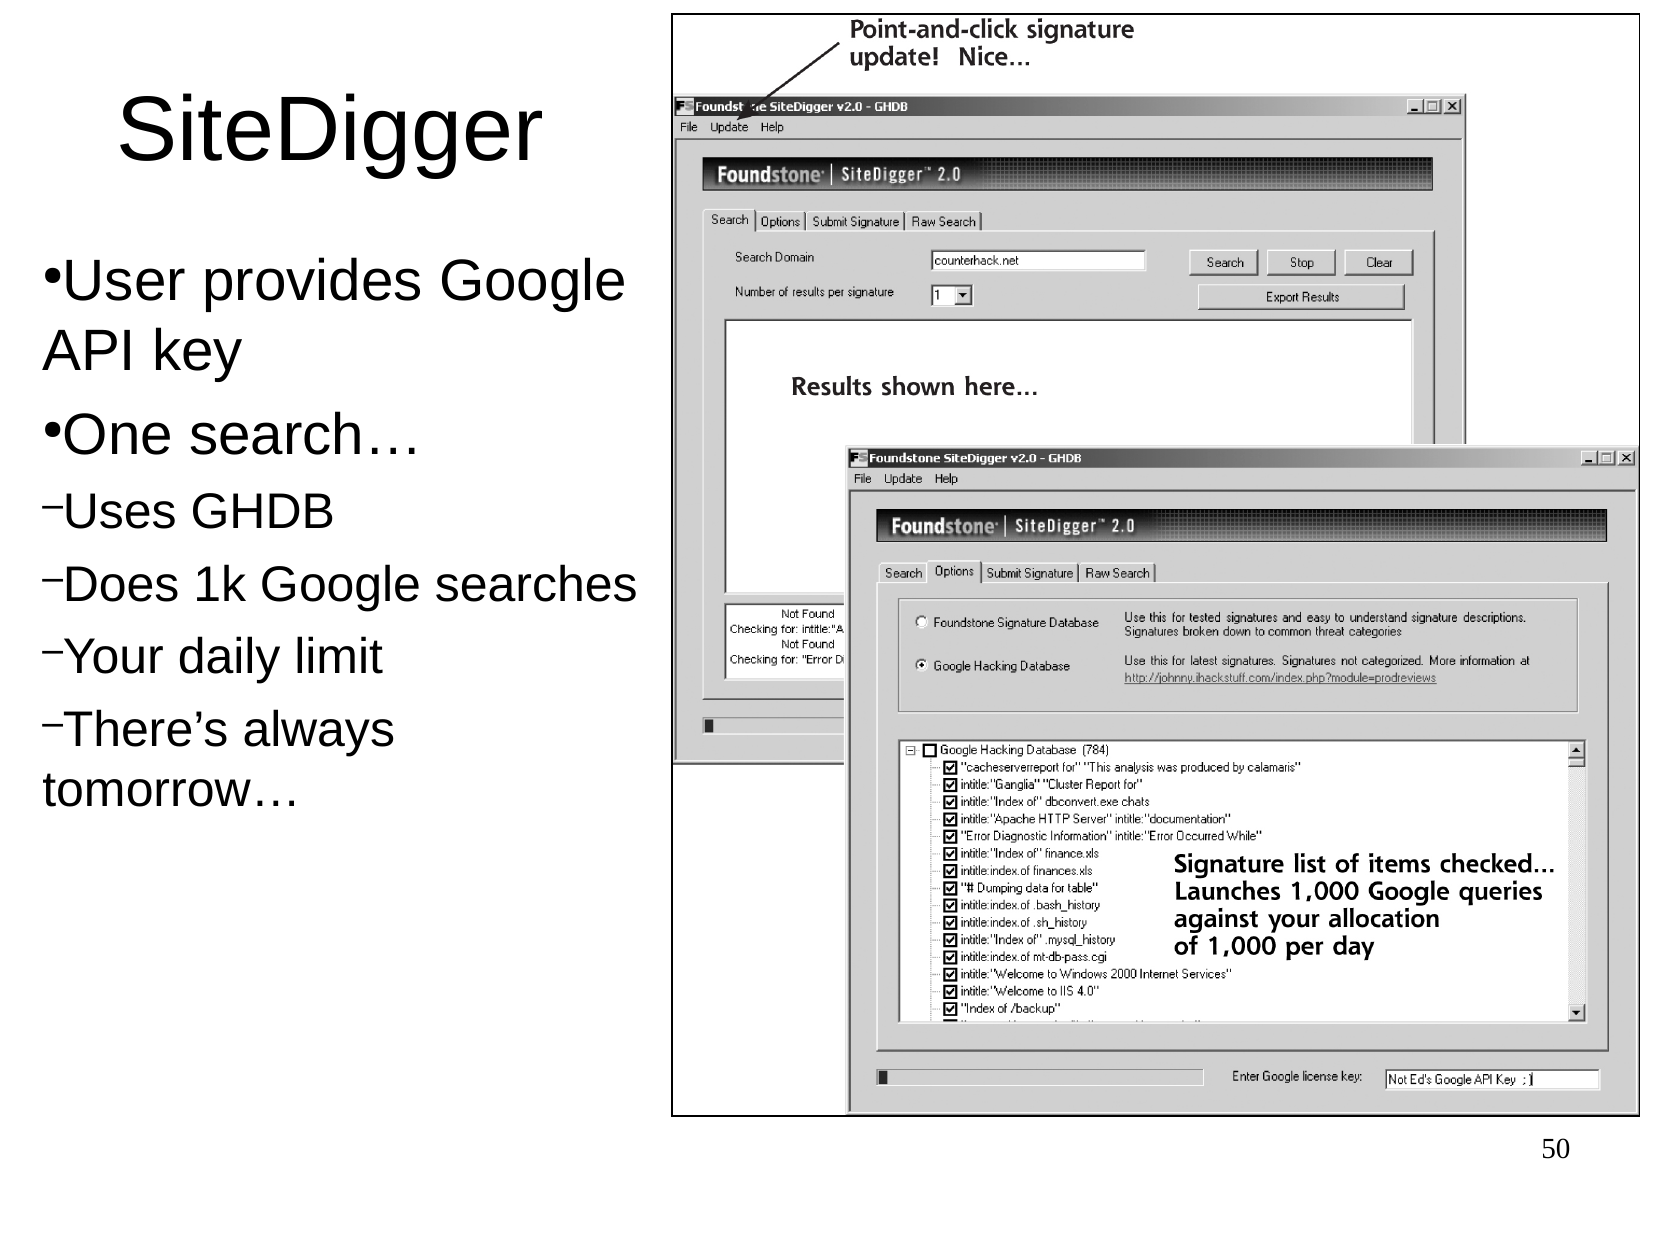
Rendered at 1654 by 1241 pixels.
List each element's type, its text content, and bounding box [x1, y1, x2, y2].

list User provides Google API key One search… Uses GHDB Does 1k Google searches Your daily limit There’s always tomorrow… [27, 234, 662, 954]
slide_number 50 [1185, 1129, 1571, 1216]
text_box [671, 13, 1640, 1117]
title SiteDigger [13, 12, 648, 236]
